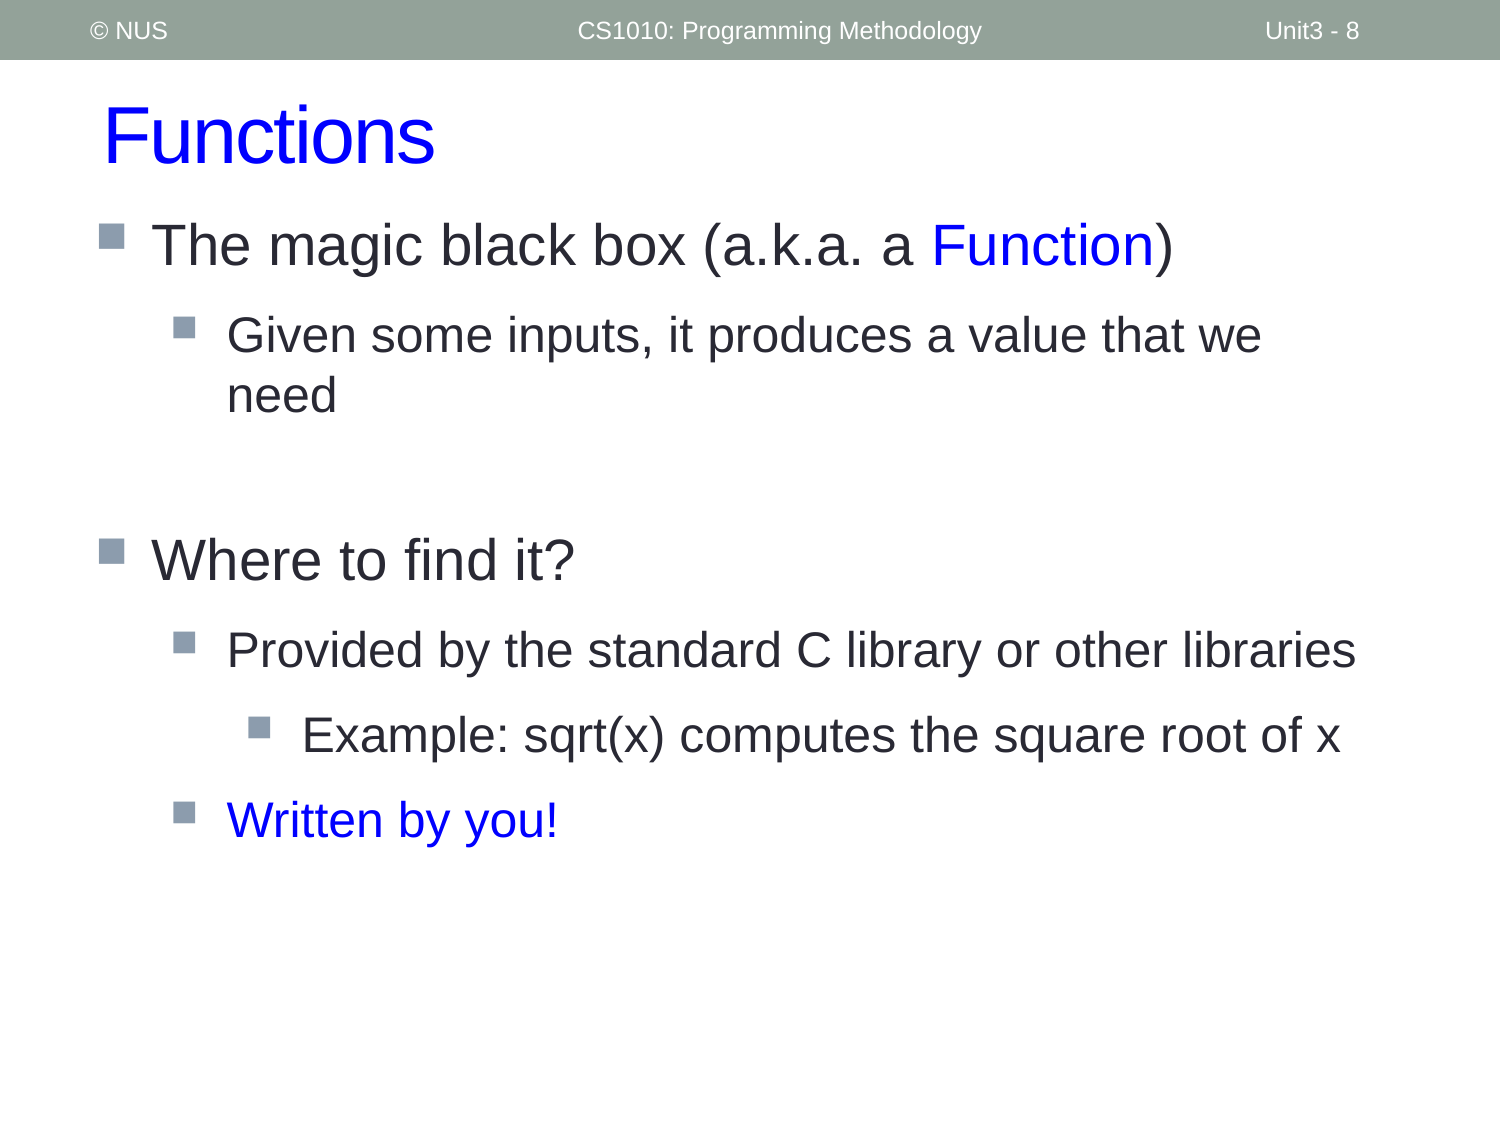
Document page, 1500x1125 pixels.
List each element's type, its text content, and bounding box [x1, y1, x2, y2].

slide_number © NUS [75, 3, 550, 57]
title Functions [87, 75, 1425, 188]
text_box The magic black box (a.k.a. a Function) Given some inputs, it produces a value that we need Where to find it? Provided by the standard C library or other libraries Example: sqrt(x) computes the square root of x Written by you! [80, 200, 1375, 600]
slide_number Unit3 - 8 [1250, 3, 1425, 57]
footer CS1010: Programming Methodology [562, 3, 1238, 57]
